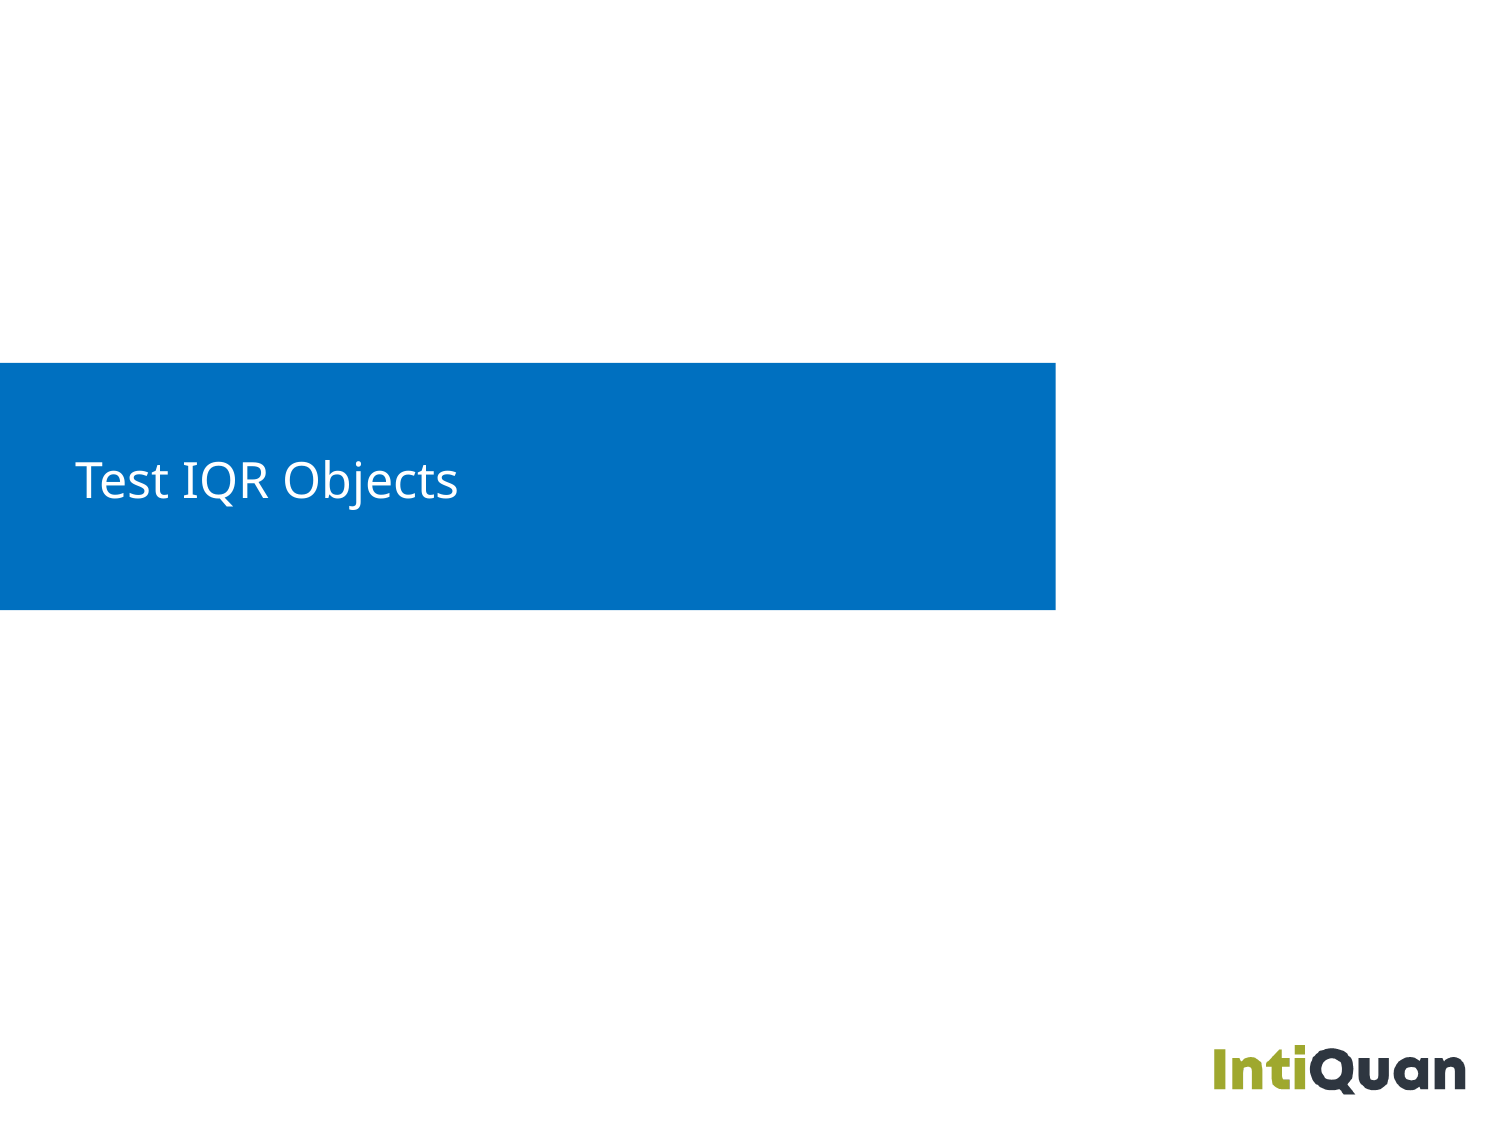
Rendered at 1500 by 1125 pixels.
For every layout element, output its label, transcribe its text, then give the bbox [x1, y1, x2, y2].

title Test IQR Objects [0, 362, 1056, 611]
picture [1211, 1039, 1466, 1101]
